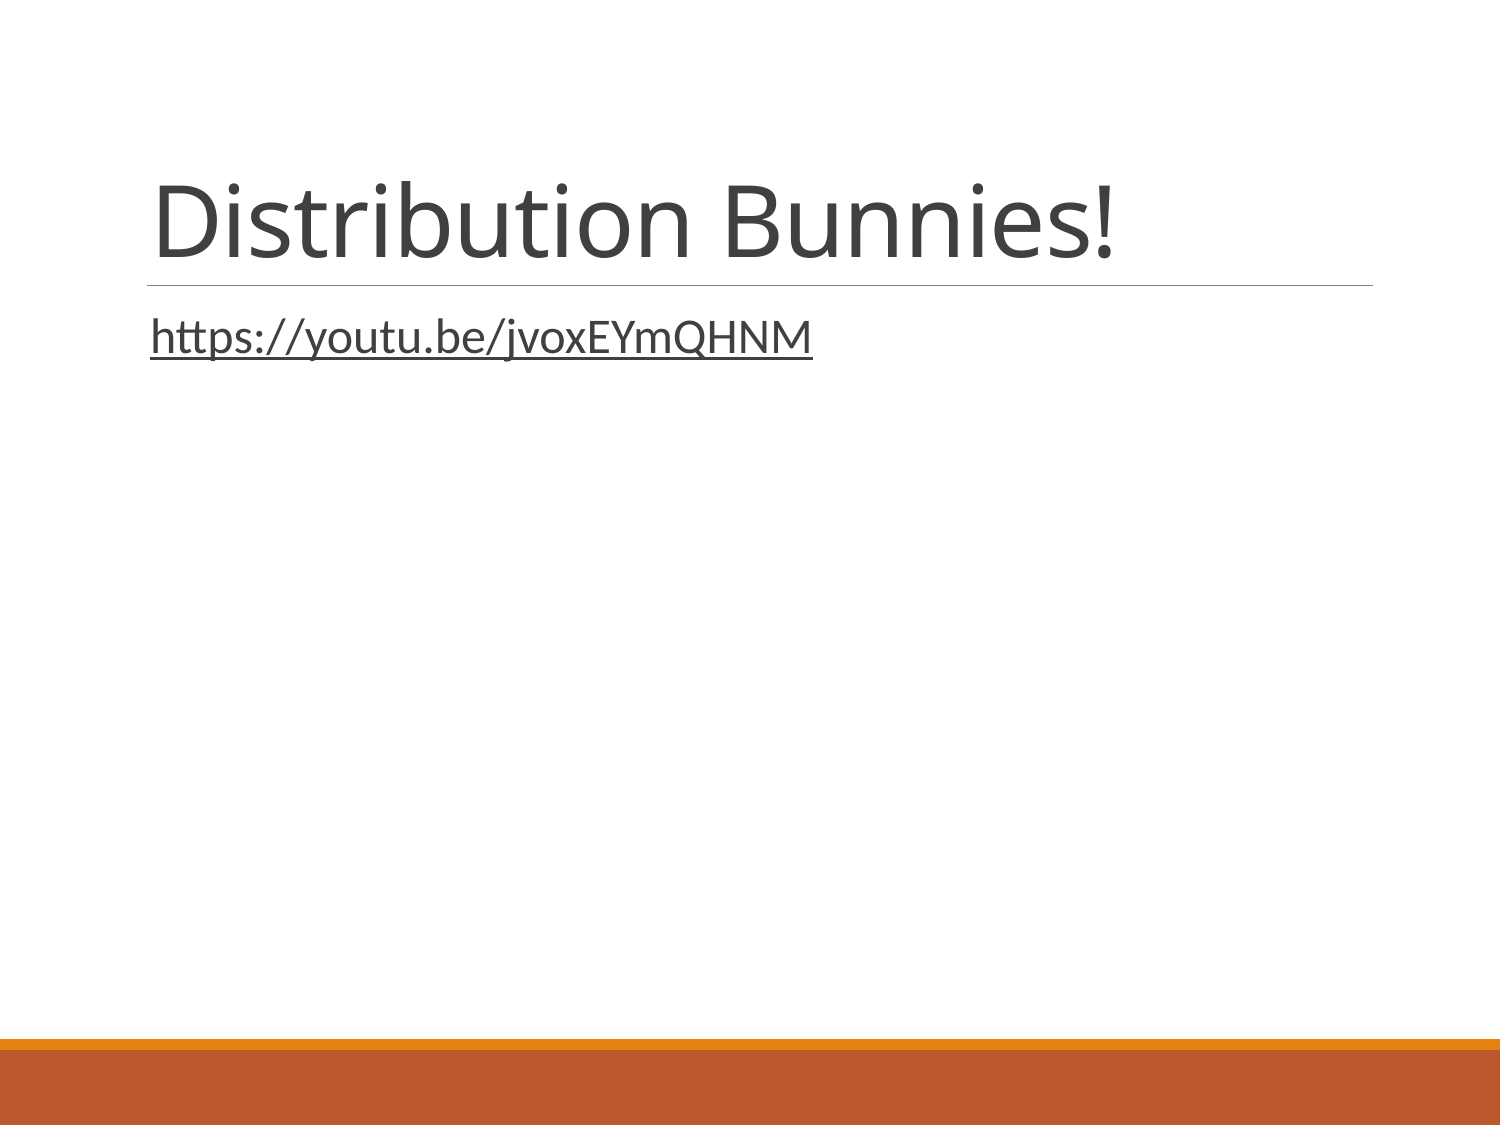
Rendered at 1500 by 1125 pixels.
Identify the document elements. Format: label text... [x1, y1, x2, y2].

title Distribution Bunnies! [135, 47, 1373, 285]
list https://youtu.be/jvoxEYmQHNM [135, 302, 1373, 963]
